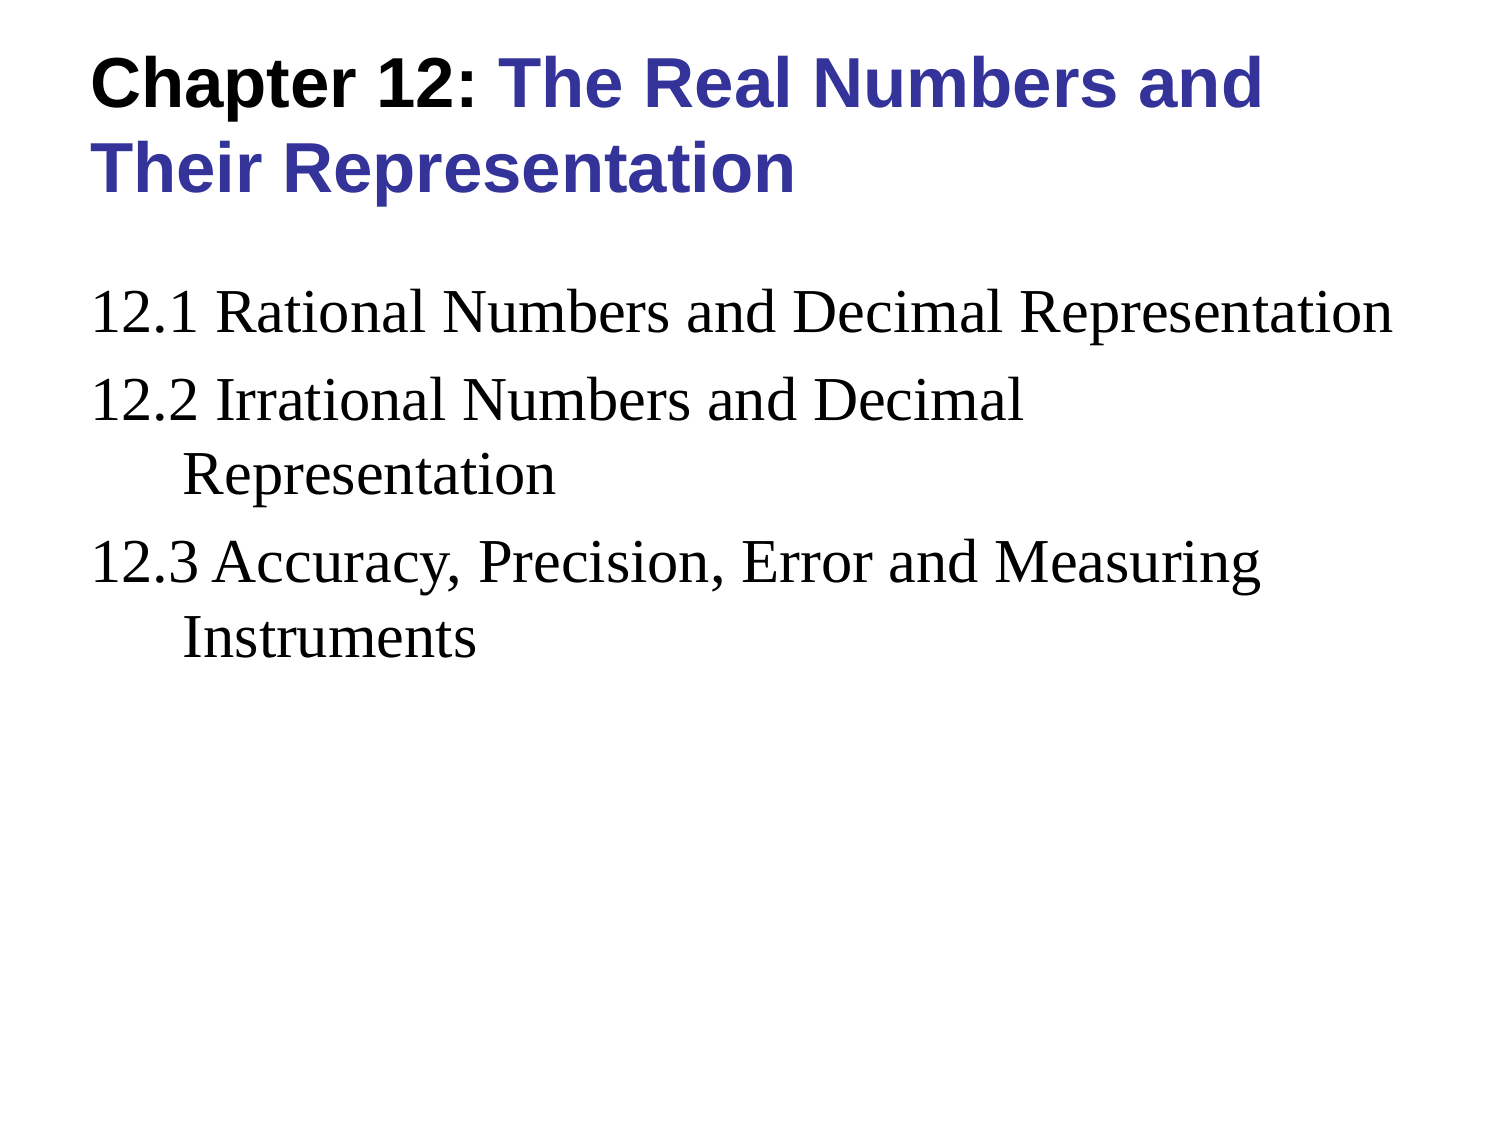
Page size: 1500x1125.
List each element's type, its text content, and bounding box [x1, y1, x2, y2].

title Chapter 12: The Real Numbers and Their Representation [75, 27, 1425, 215]
list 12.1 Rational Numbers and Decimal Representation 12.2 Irrational Numbers and Decimal Representation 12.3 Accuracy, Precision, Error and Measuring Instruments [75, 262, 1425, 1005]
